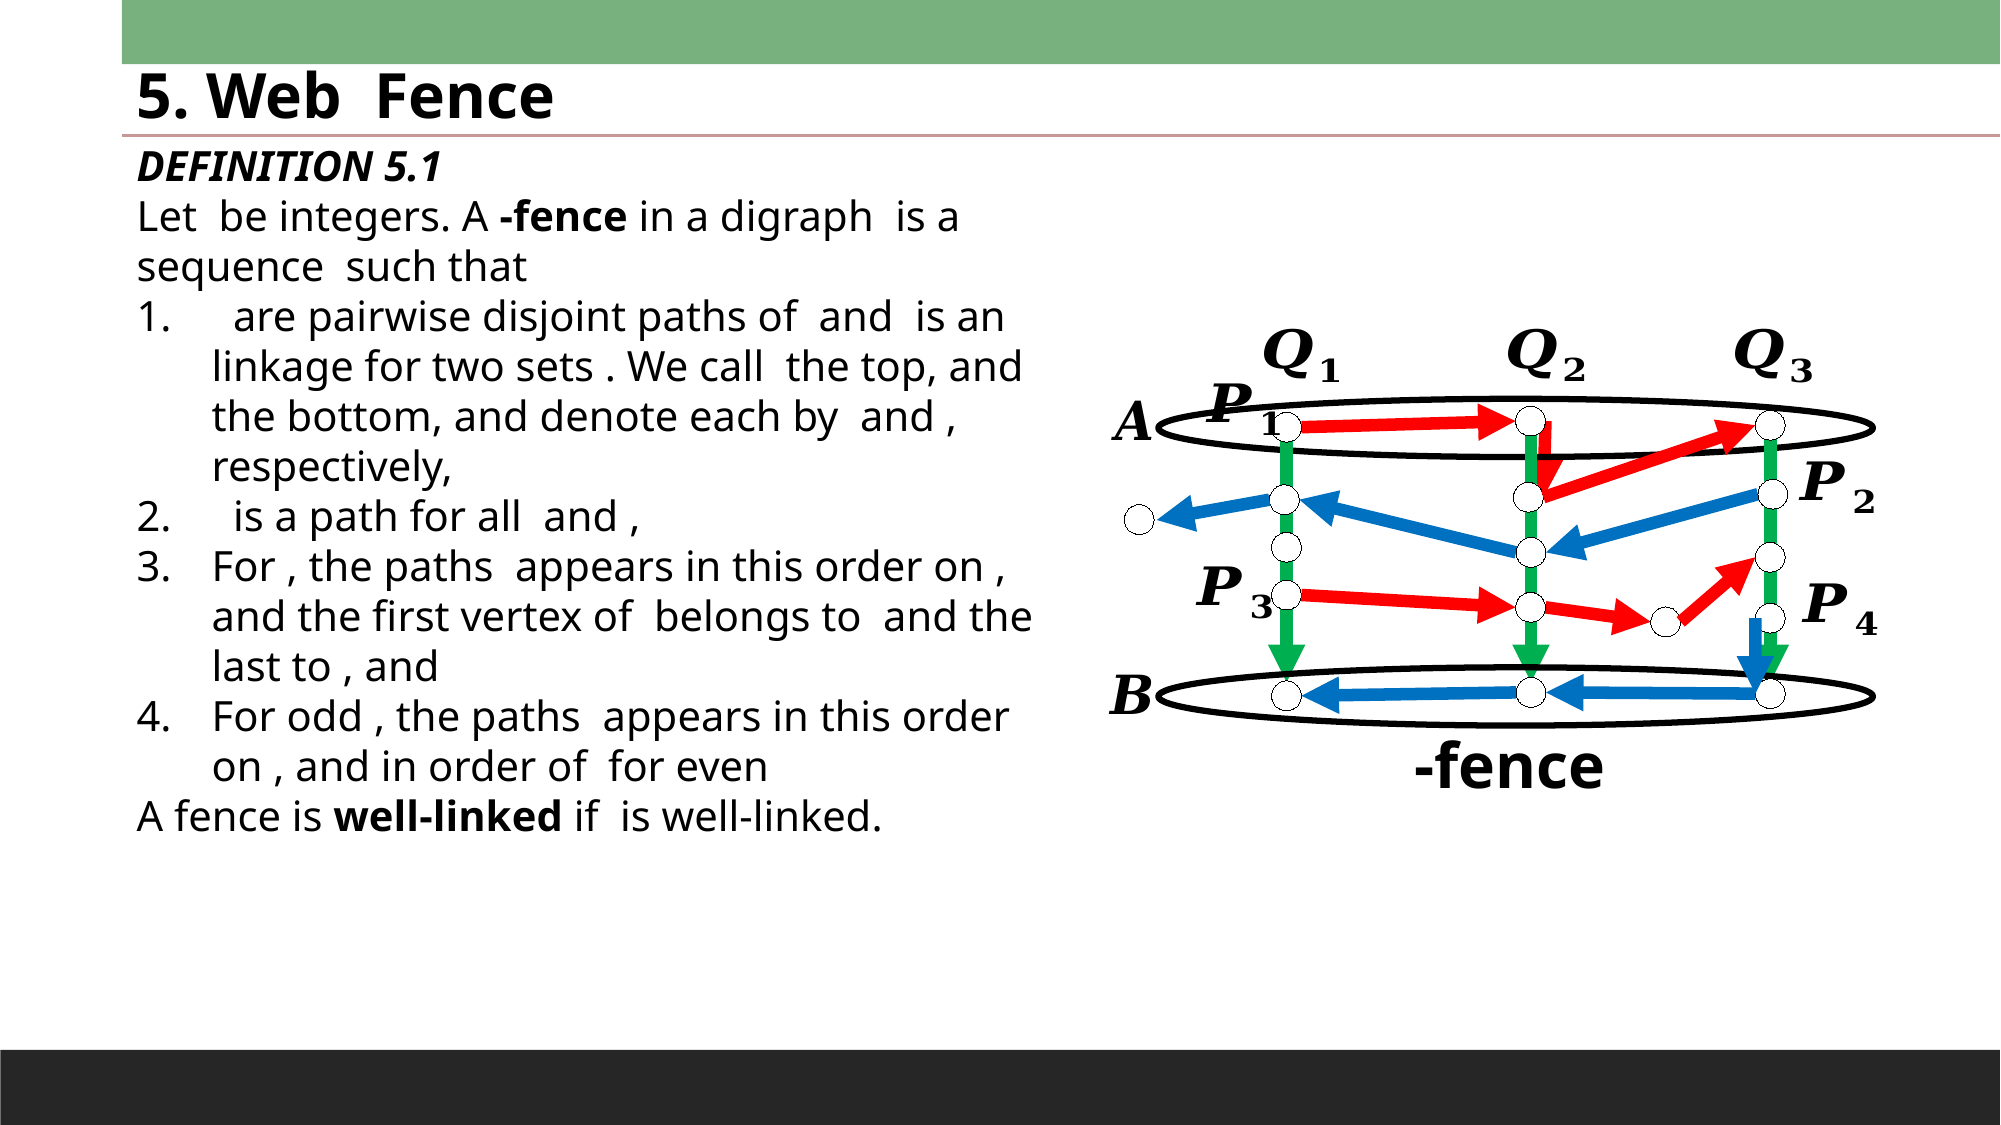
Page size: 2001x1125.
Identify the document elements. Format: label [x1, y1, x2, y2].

text_box [121, 0, 2000, 65]
text_box [1107, 321, 1879, 804]
